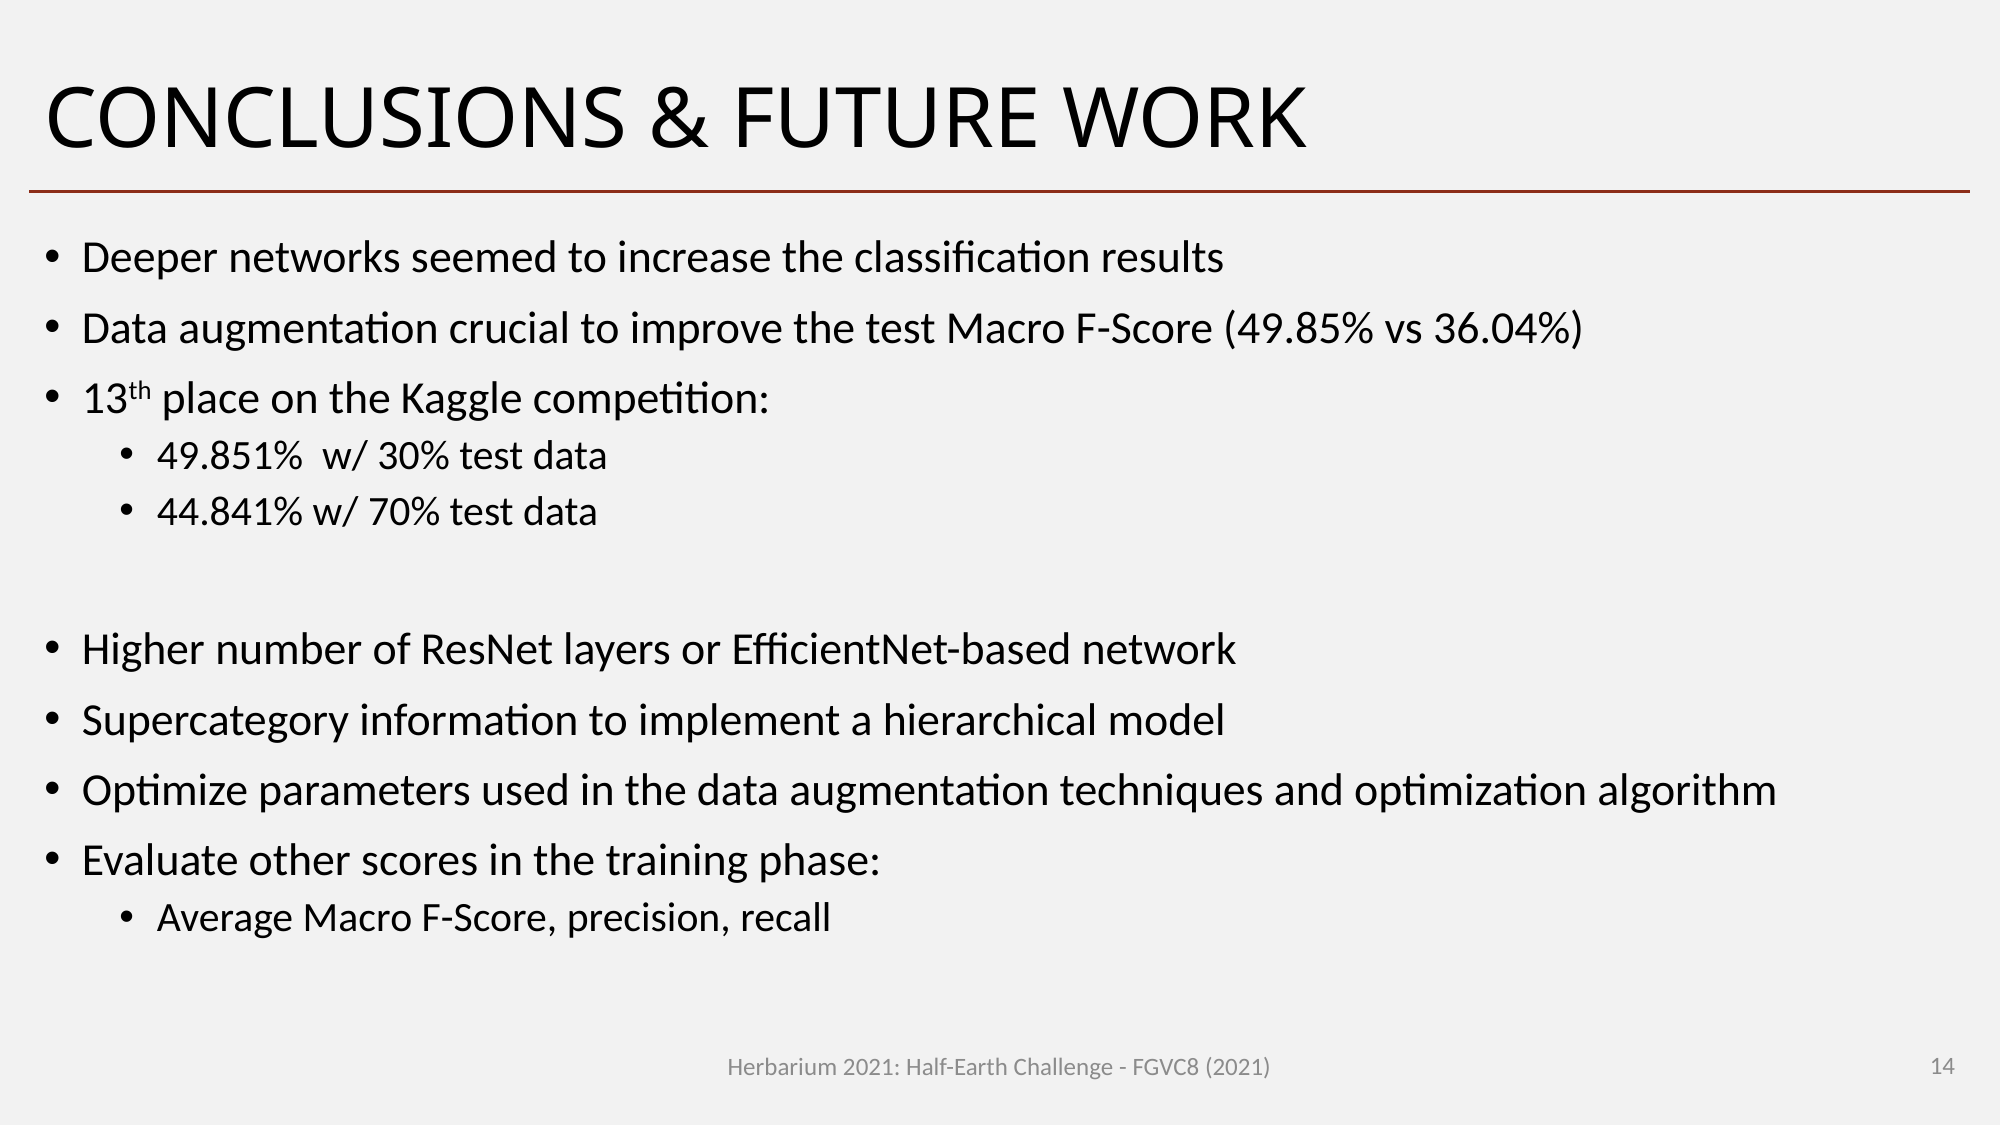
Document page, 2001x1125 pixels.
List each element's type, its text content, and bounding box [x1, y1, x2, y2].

title Conclusions & Future Work [29, 29, 1971, 178]
slide_number 14 [1734, 1034, 1971, 1095]
footer Herbarium 2021: Half-Earth Challenge - FGVC8 (2021) [276, 1036, 1724, 1096]
list Deeper networks seemed to increase the classification results Data augmentation crucial to improve the test Macro F-Score (49.85% vs 36.04%) 13th place on the Kaggle competition: 49.851% w/ 30% test data 44.841% w/ 70% test data Higher number of ResNet layers or EfficientNet-based network Supercategory information to implement a hierarchical model Optimize parameters used in the data augmentation techniques and optimization algorithm Evaluate other scores in the training phase: Average Macro F-Score, precision, recall [29, 206, 1971, 1007]
